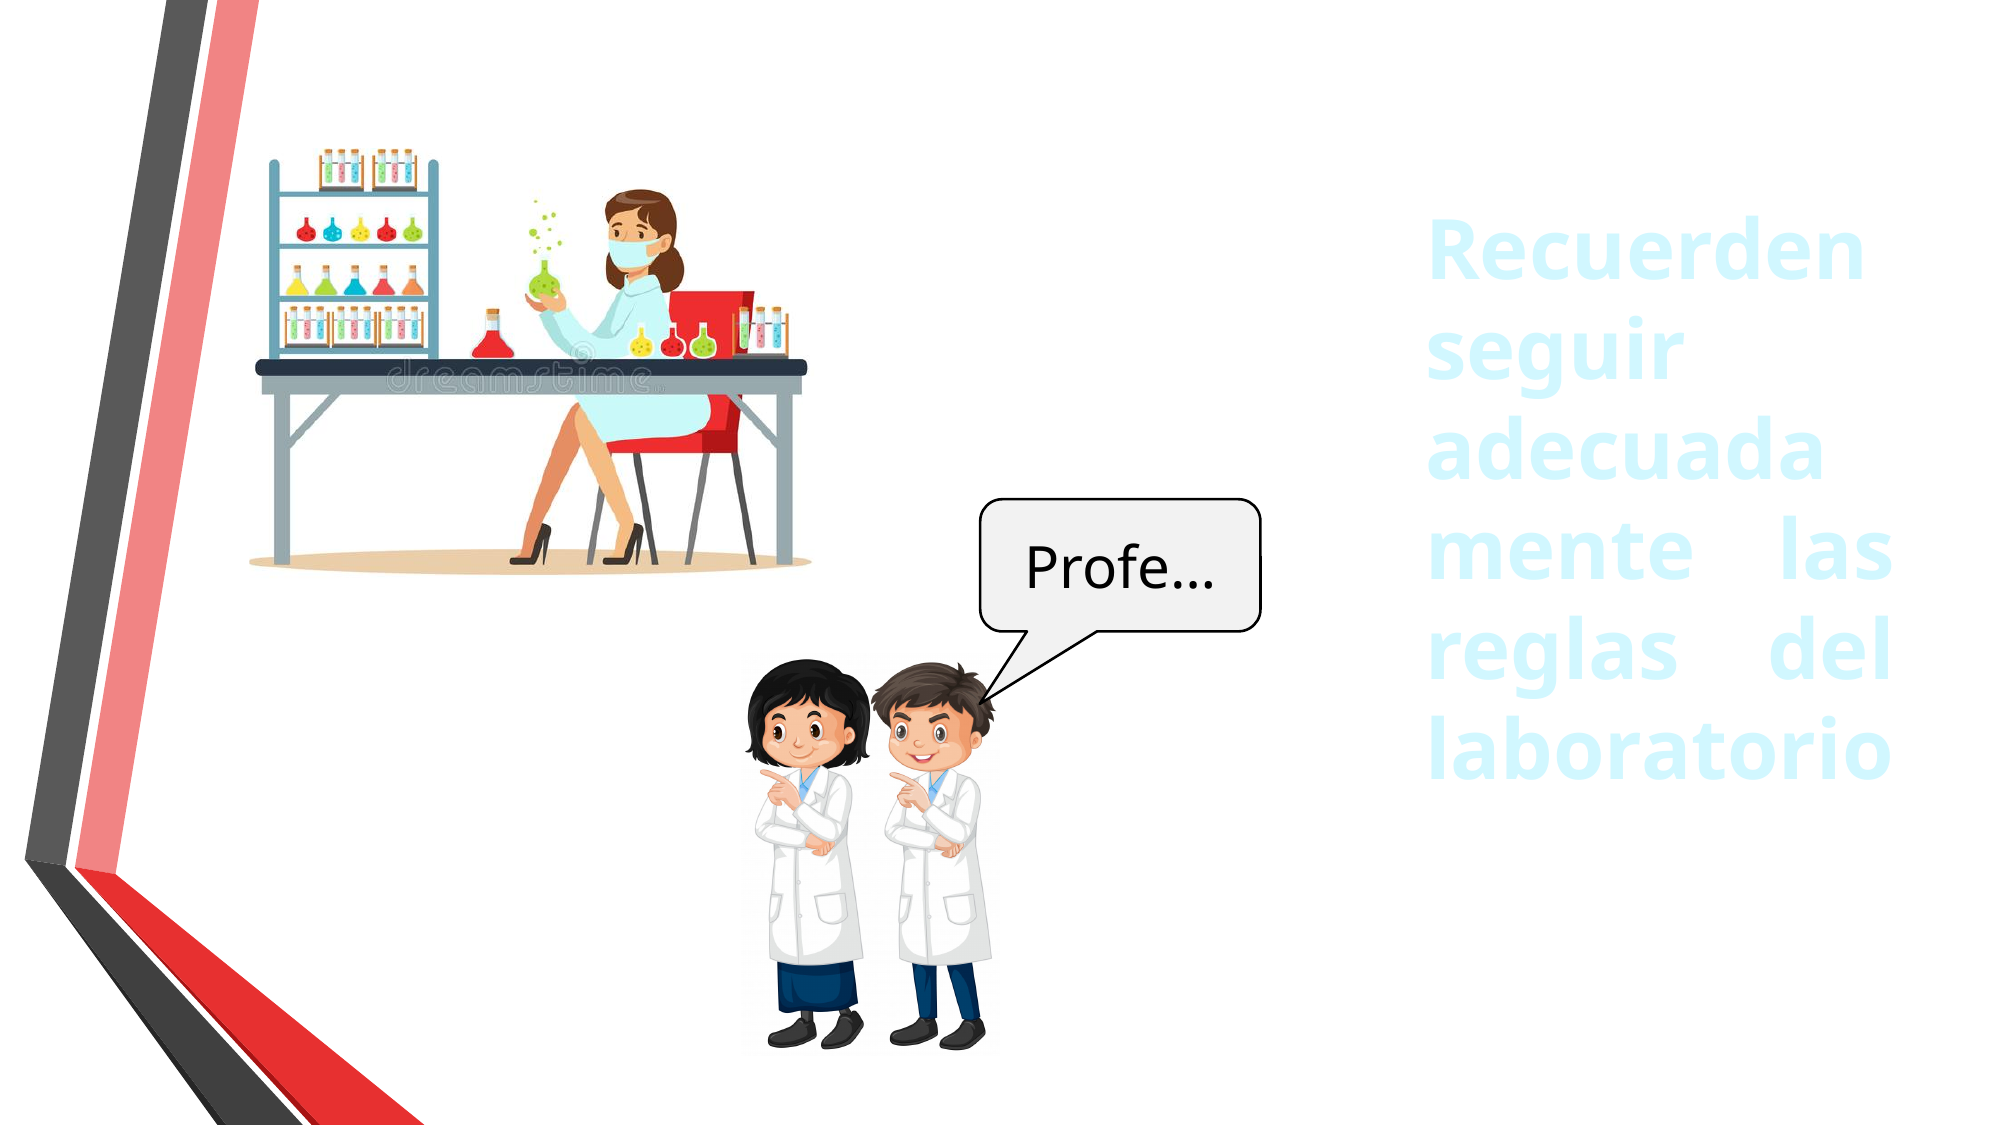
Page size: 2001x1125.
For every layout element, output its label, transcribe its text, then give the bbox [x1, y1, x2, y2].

text_box Profe… [978, 497, 1262, 693]
text_box Recuerden seguir adecuadamente las reglas del laboratorio [1410, 188, 1910, 804]
picture [741, 652, 1001, 1057]
picture [249, 147, 815, 591]
